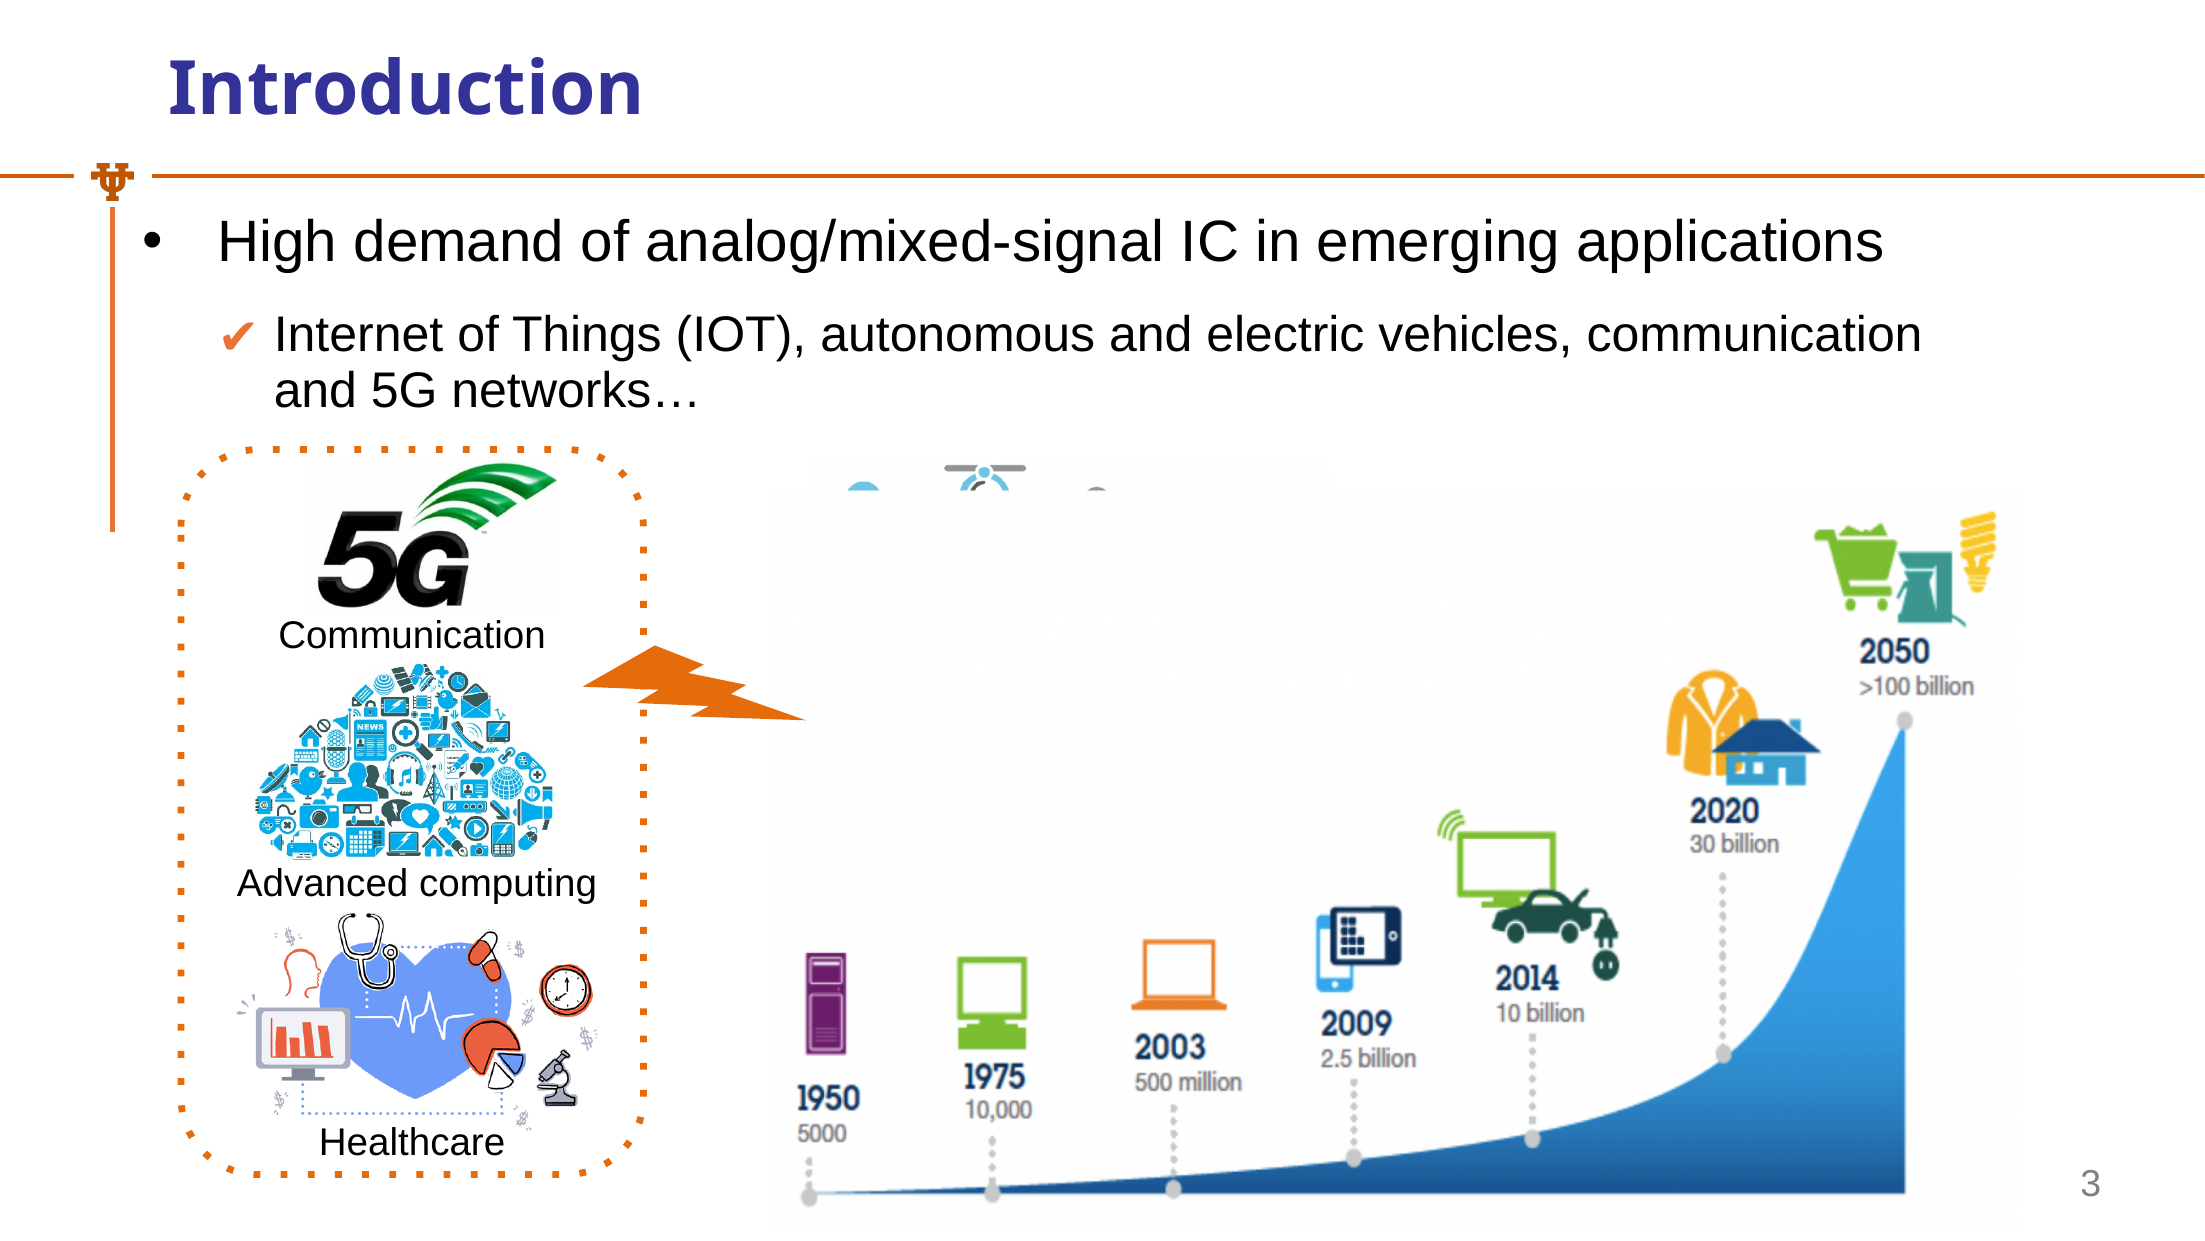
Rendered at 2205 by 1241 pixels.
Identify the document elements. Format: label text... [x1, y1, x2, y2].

list High demand of analog/mixed-signal IC in emerging applications Internet of Things (IOT), autonomous and electric vehicles, communication and 5G networks… [127, 201, 2019, 671]
text_box [180, 449, 644, 1154]
picture [91, 163, 134, 201]
text_box Communication [205, 610, 619, 668]
picture [236, 656, 571, 860]
text_box [582, 645, 763, 719]
title Introduction [153, 25, 2205, 155]
picture [236, 911, 598, 1131]
picture [308, 460, 557, 613]
text_box Advanced computing [210, 858, 624, 916]
picture [768, 455, 2019, 1234]
slide_number ‹#› [2024, 1151, 2116, 1207]
text_box Healthcare [205, 1117, 619, 1175]
